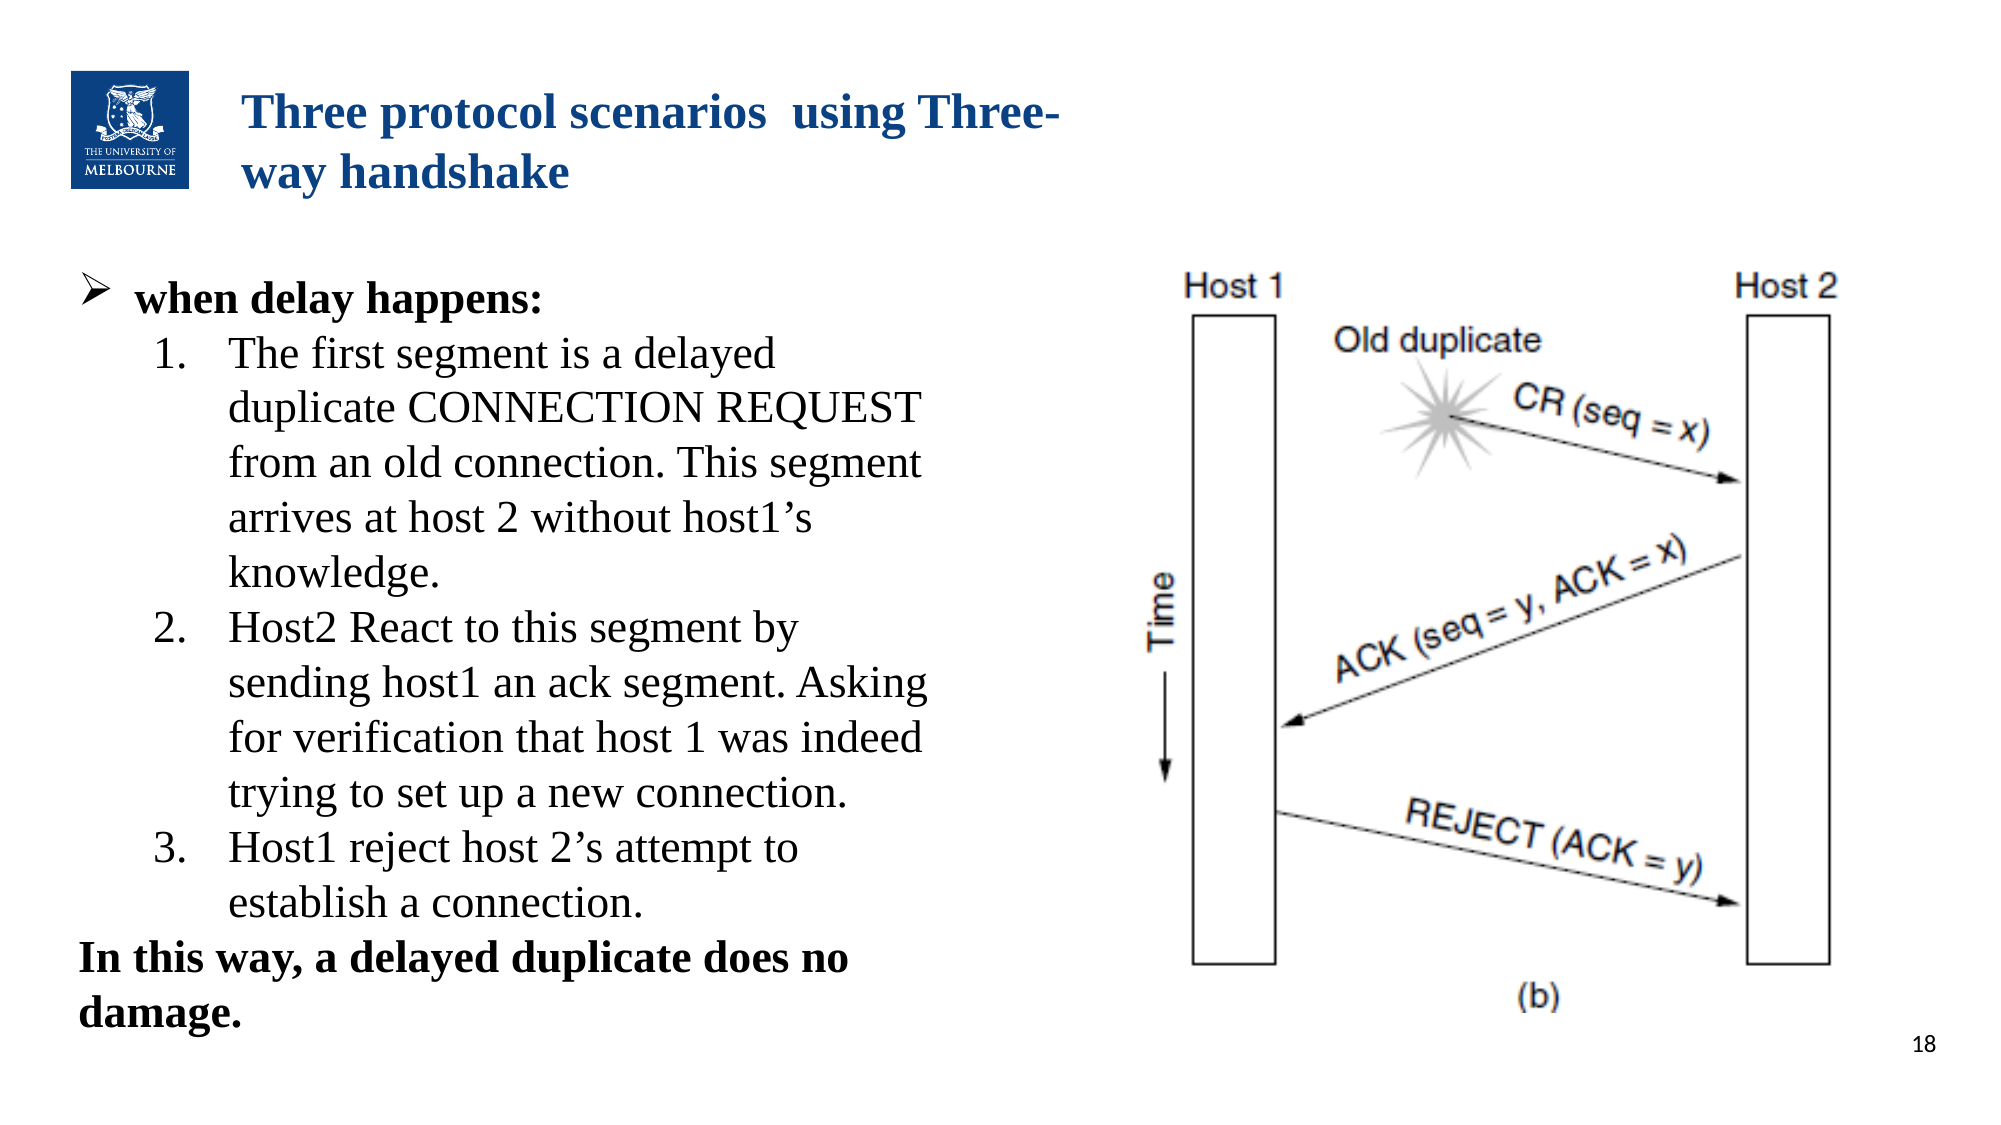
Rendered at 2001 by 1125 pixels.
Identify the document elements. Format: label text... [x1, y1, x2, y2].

text_box Three protocol scenarios using Three-way handshake [226, 71, 1149, 207]
picture [1094, 207, 1937, 1013]
text_box when delay happens: The first segment is a delayed duplicate CONNECTION REQUEST from an old connection. This segment arrives at host 2 without host1’s knowledge. Host2 React to this segment by sending host1 an ack segment. Asking for verification that host 1 was indeed trying to set up a new connection. Host1 reject host 2’s attempt to establish a connection. In this way, a delayed duplicate does no damage. [63, 259, 955, 1090]
slide_number 18 [1797, 1013, 1937, 1073]
